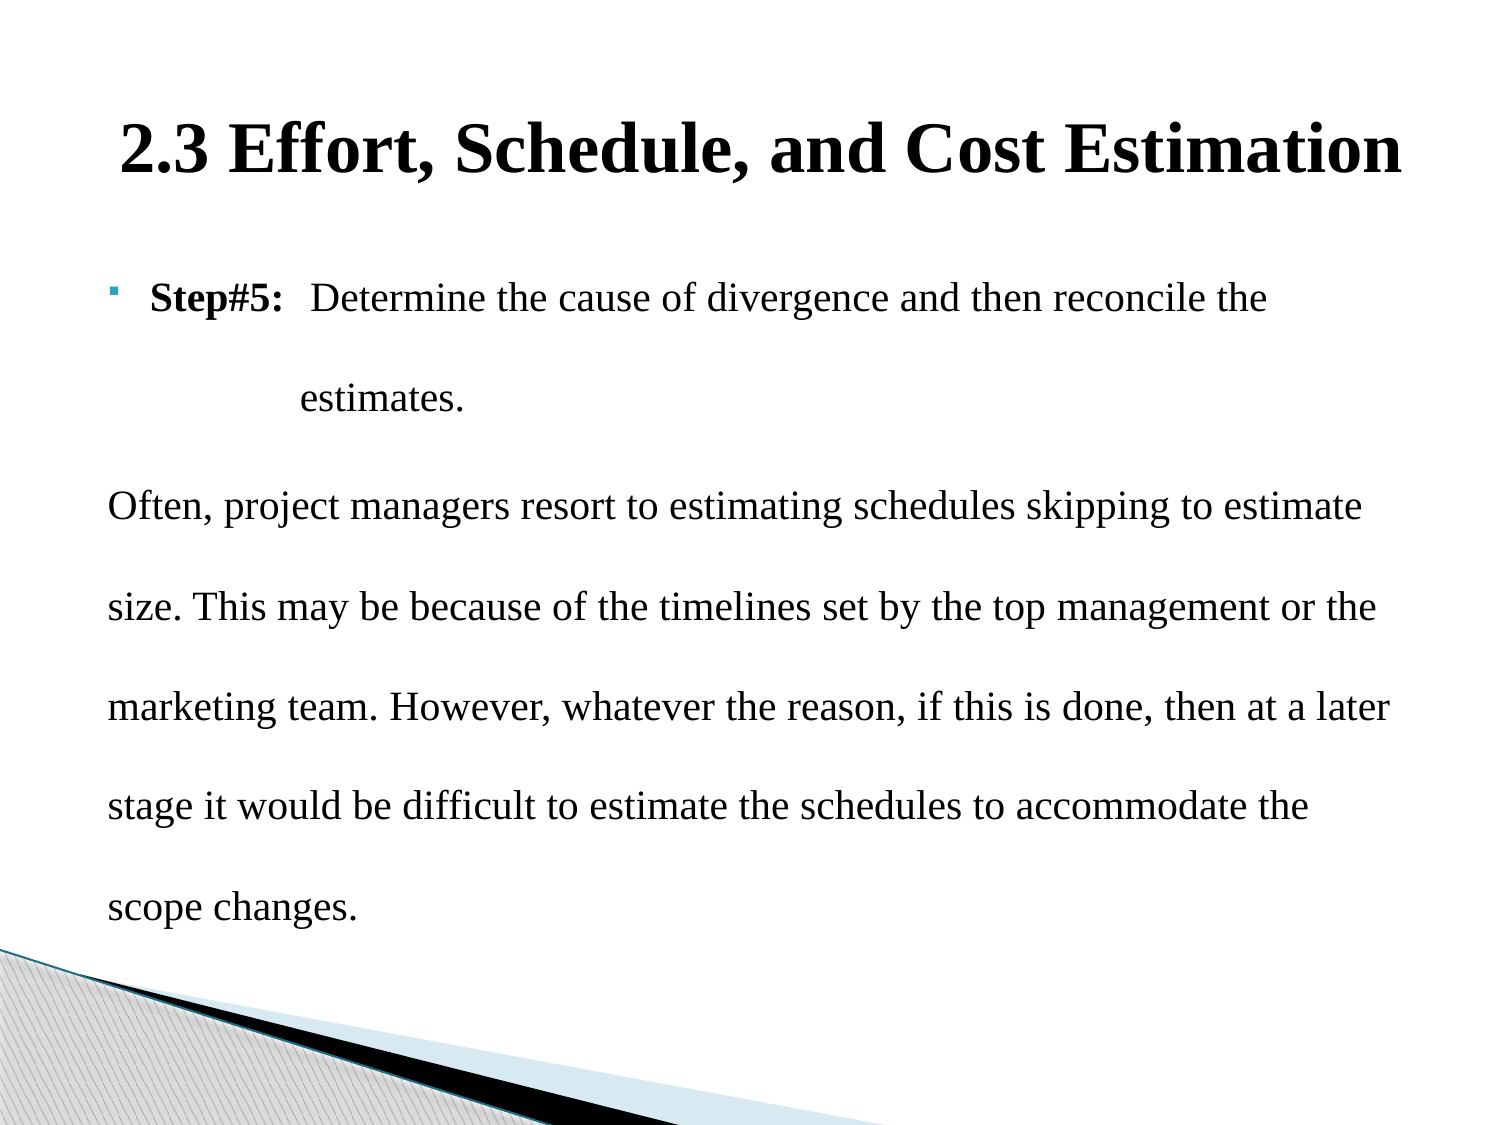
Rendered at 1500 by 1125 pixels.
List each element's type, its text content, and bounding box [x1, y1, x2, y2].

list Step#5: Determine the cause of divergence and then reconcile the estimates. Often, project managers resort to estimating schedules skipping to estimate size. This may be because of the timelines set by the top management or the marketing team. However, whatever the reason, if this is done, then at a later stage it would be difficult to estimate the schedules to accommodate the scope changes. [75, 212, 1425, 1013]
title 2.3 Effort, Schedule, and Cost Estimation [87, 50, 1438, 238]
